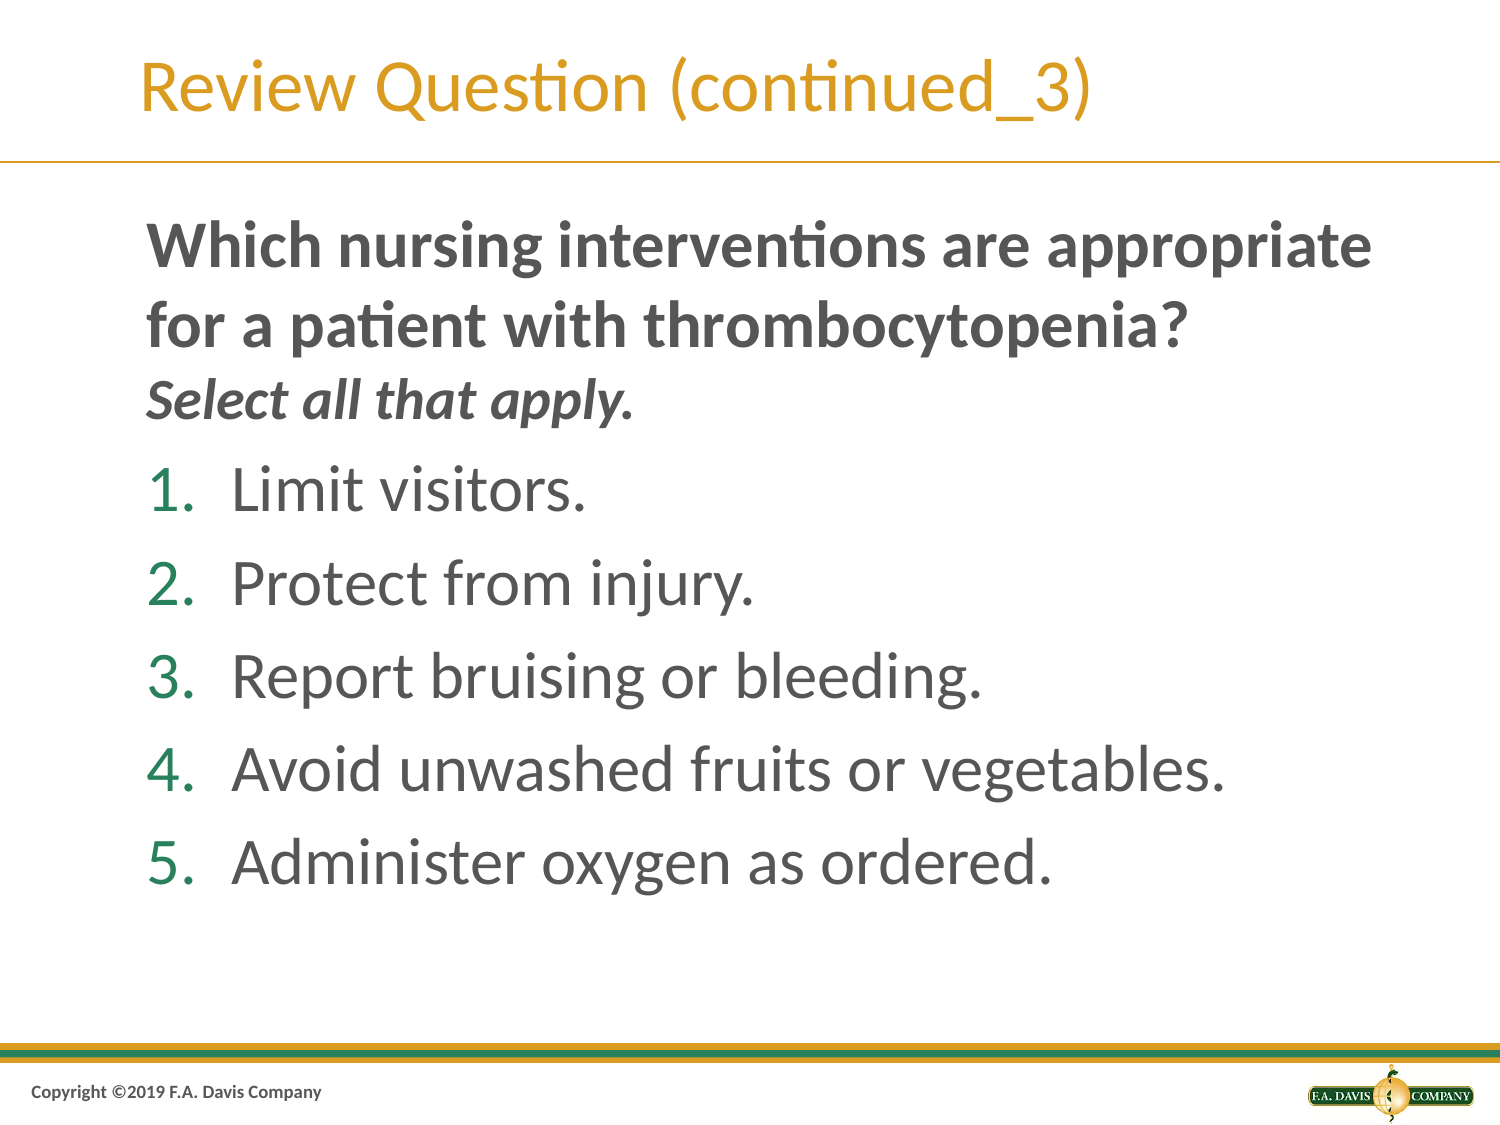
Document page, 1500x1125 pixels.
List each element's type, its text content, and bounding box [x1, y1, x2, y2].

picture [0, 1058, 1500, 1063]
title Review Question (continued_3) [124, 38, 1475, 136]
picture [0, 1043, 1500, 1050]
picture [1308, 1064, 1474, 1124]
list Limit visitors. Protect from injury. Report bruising or bleeding. Avoid unwashed fruits or vegetables. Administer oxygen as ordered. [75, 437, 1475, 913]
list Which nursing interventions are appropriate for a patient with thrombocytopenia? Select all that apply. [75, 193, 1475, 413]
